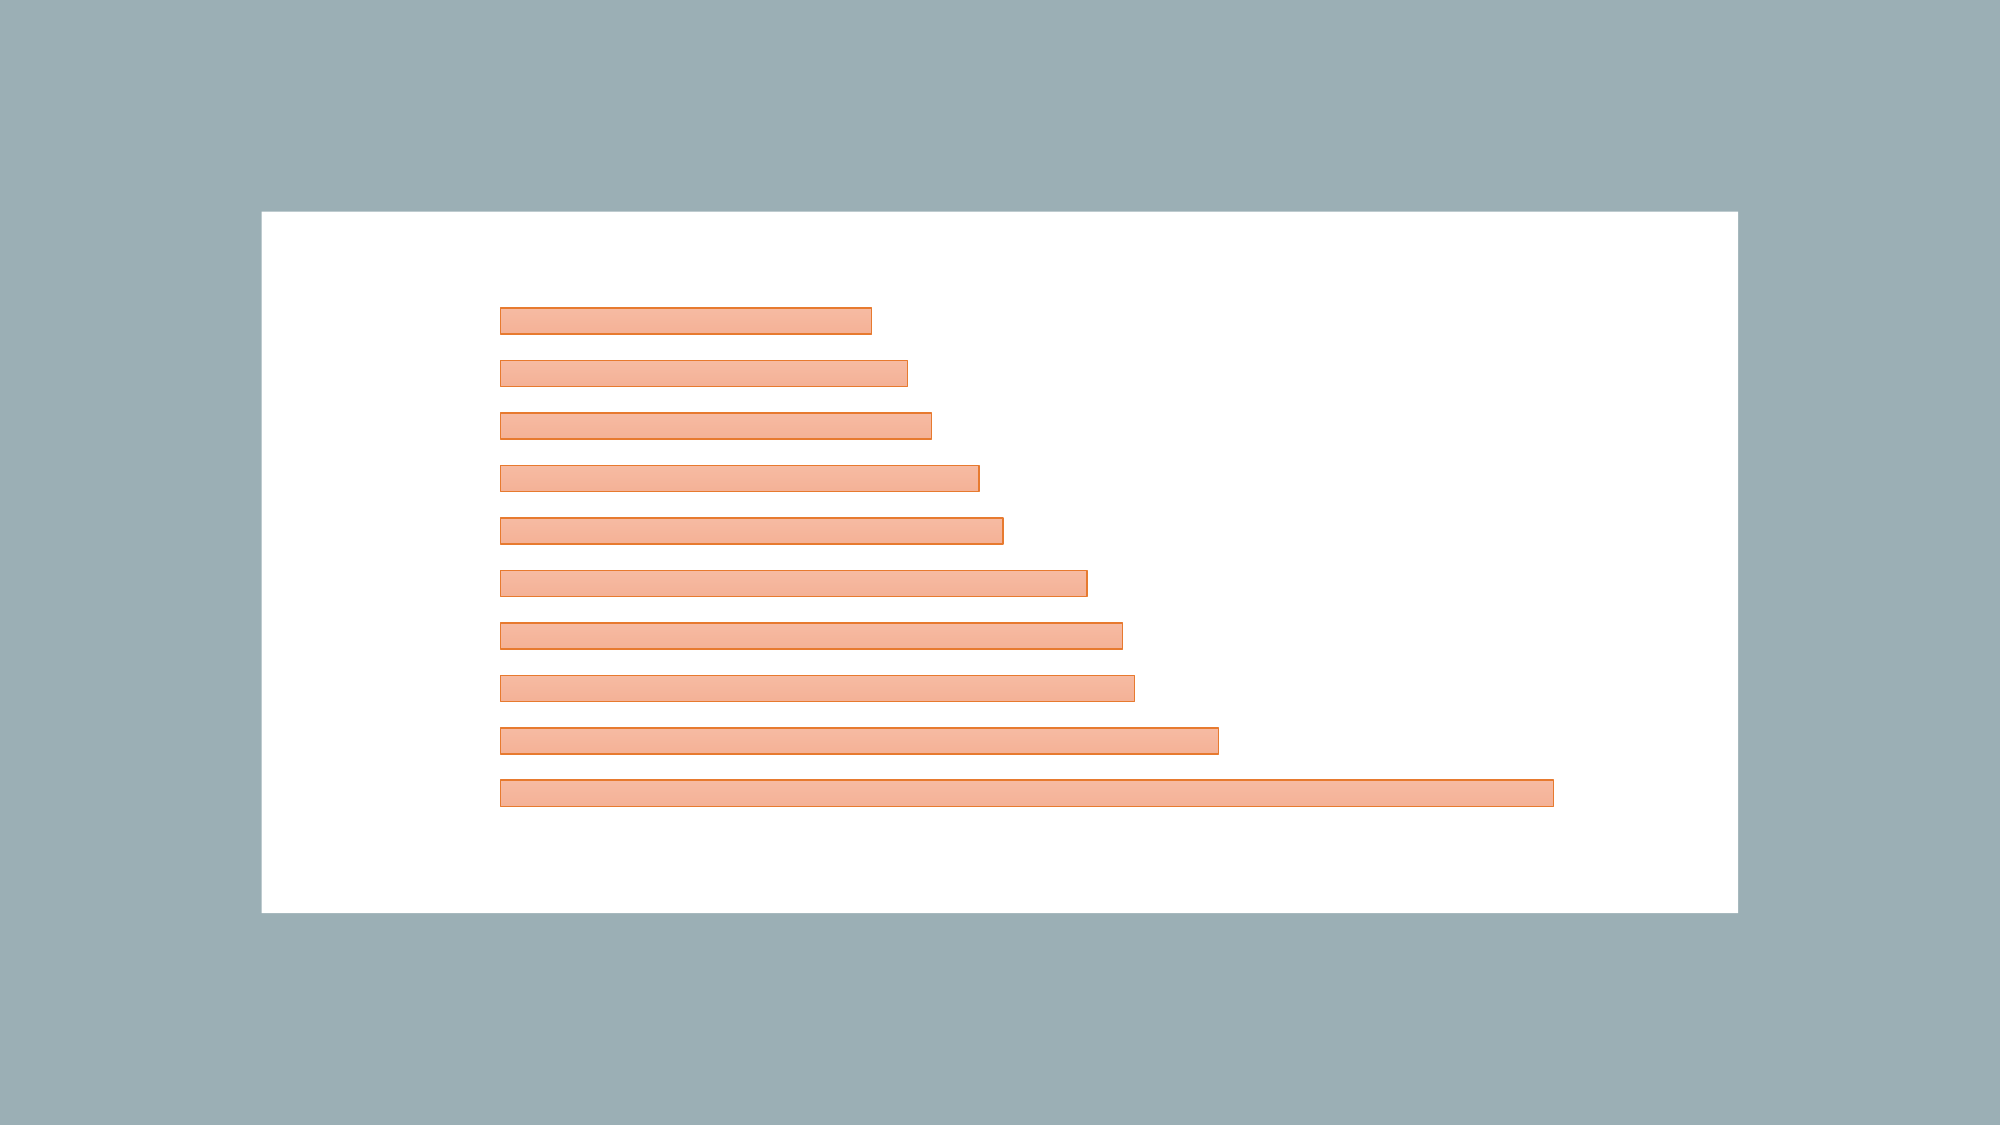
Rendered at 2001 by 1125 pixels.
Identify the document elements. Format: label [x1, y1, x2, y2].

chart [261, 211, 1739, 914]
